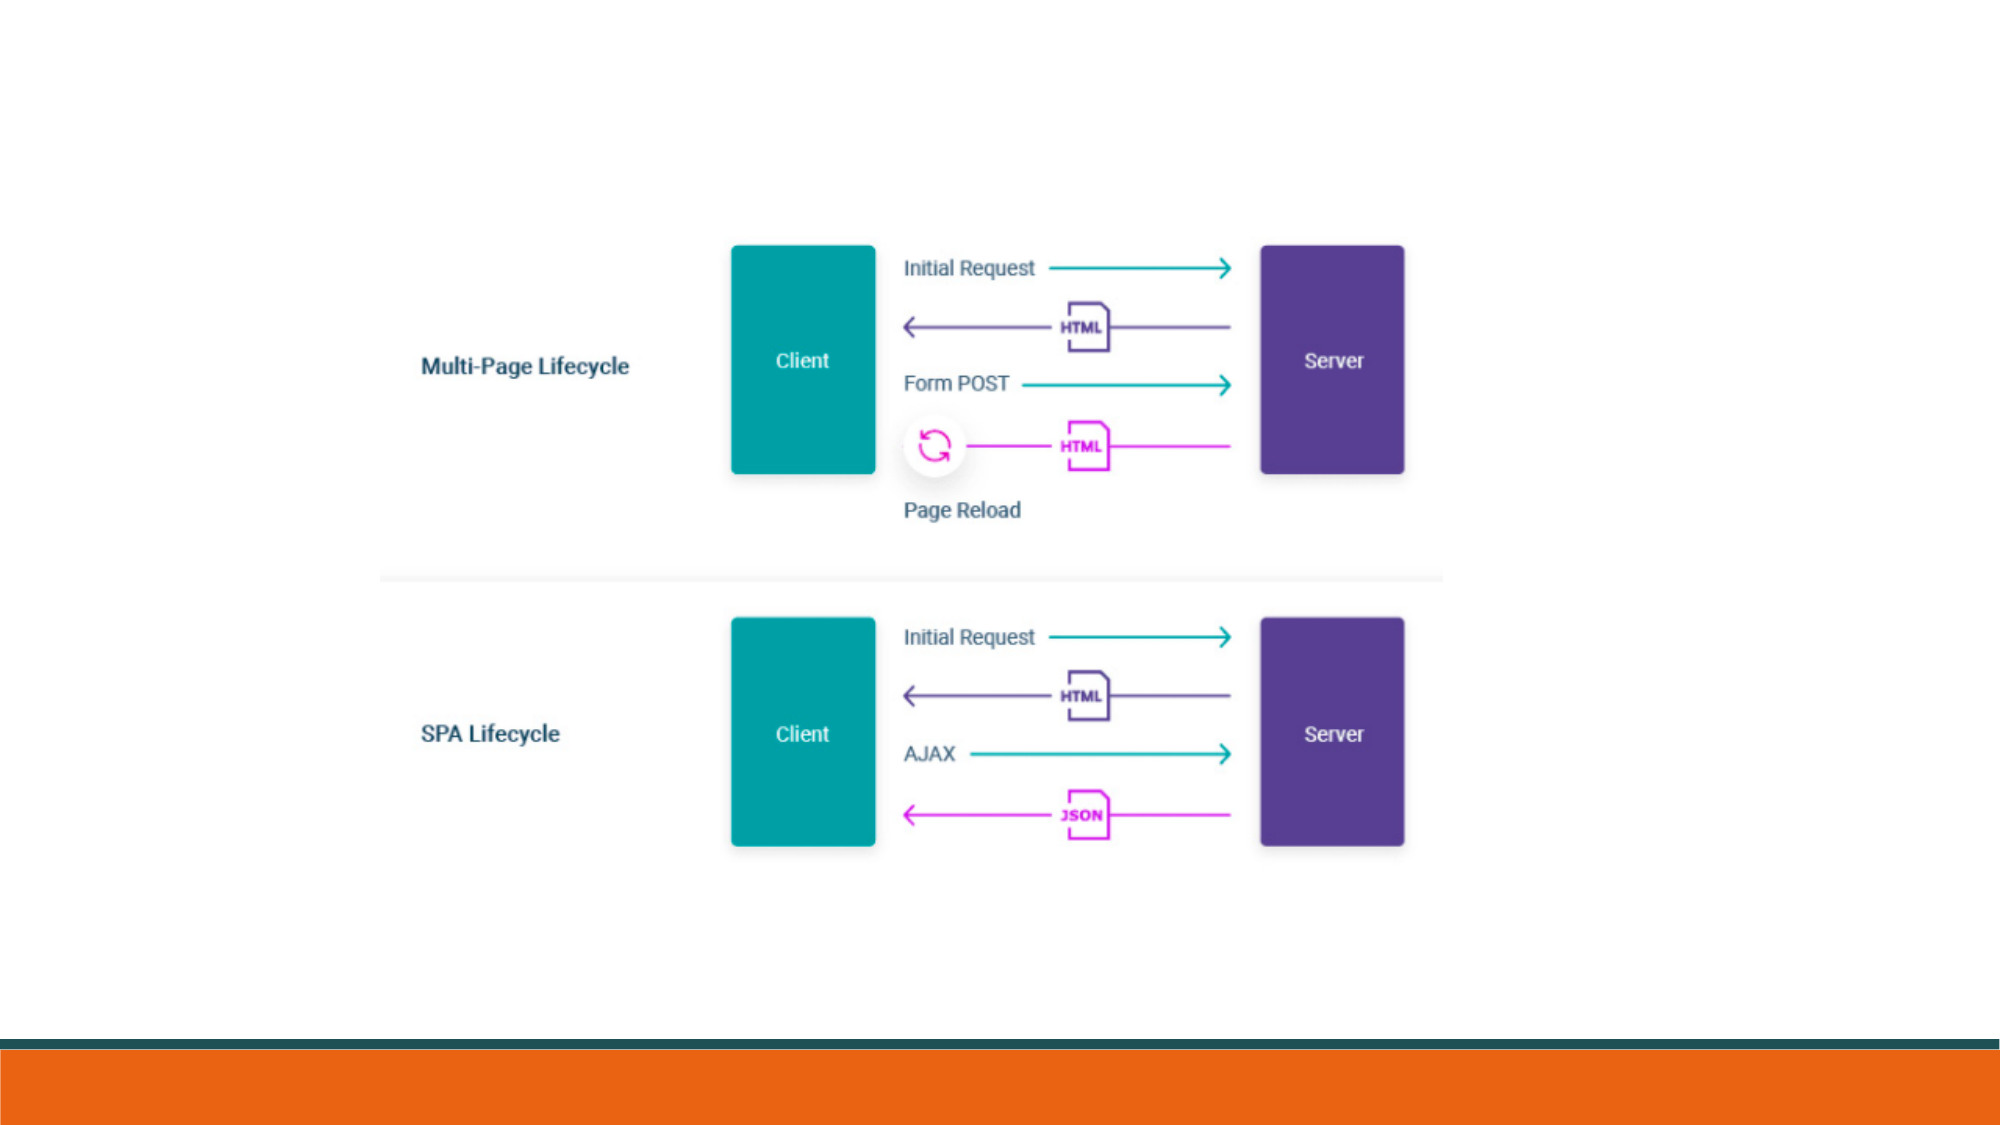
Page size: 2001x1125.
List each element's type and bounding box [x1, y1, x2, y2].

picture [379, 209, 1444, 872]
